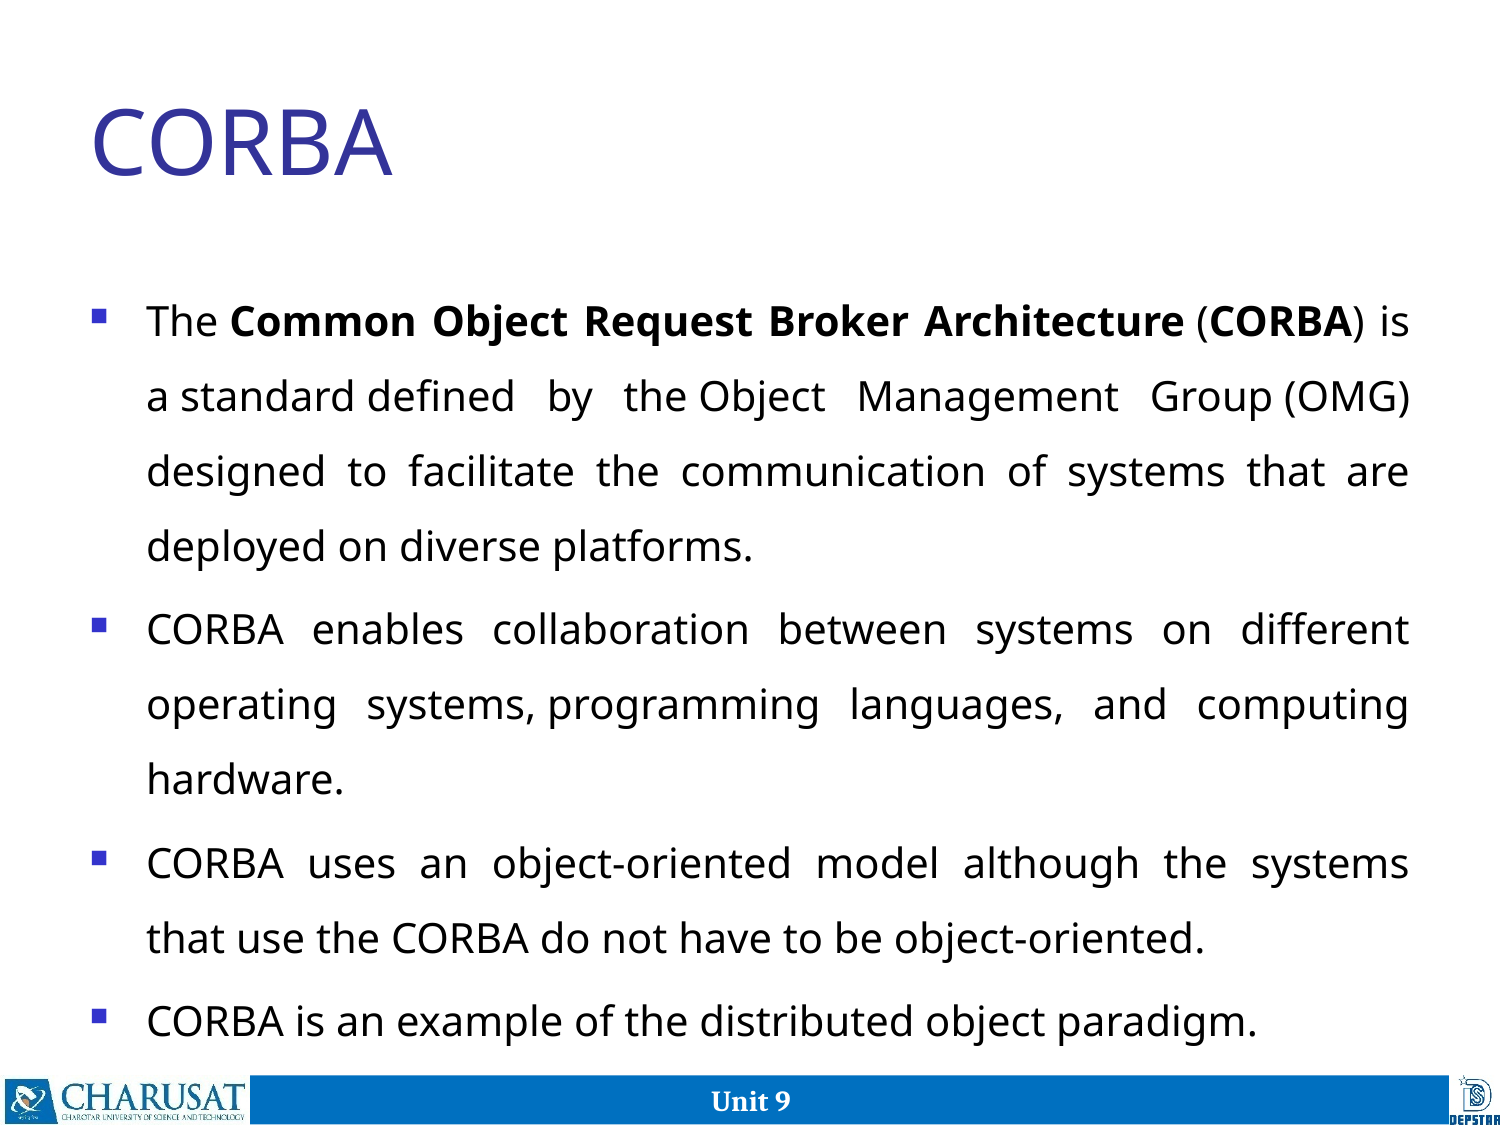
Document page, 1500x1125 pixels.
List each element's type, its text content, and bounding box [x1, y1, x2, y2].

title CORBA [75, 45, 1425, 233]
picture [0, 1075, 250, 1125]
picture [1449, 1074, 1500, 1125]
list The Common Object Request Broker Architecture (CORBA) is a standard defined by the Object Management Group (OMG) designed to facilitate the communication of systems that are deployed on diverse platforms. CORBA enables collaboration between systems on different operating systems, programming languages, and computing hardware. CORBA uses an object-oriented model although the systems that use the CORBA do not have to be object-oriented. CORBA is an example of the distributed object paradigm. [75, 262, 1425, 1005]
text_box Unit 9 [251, 1075, 1447, 1125]
